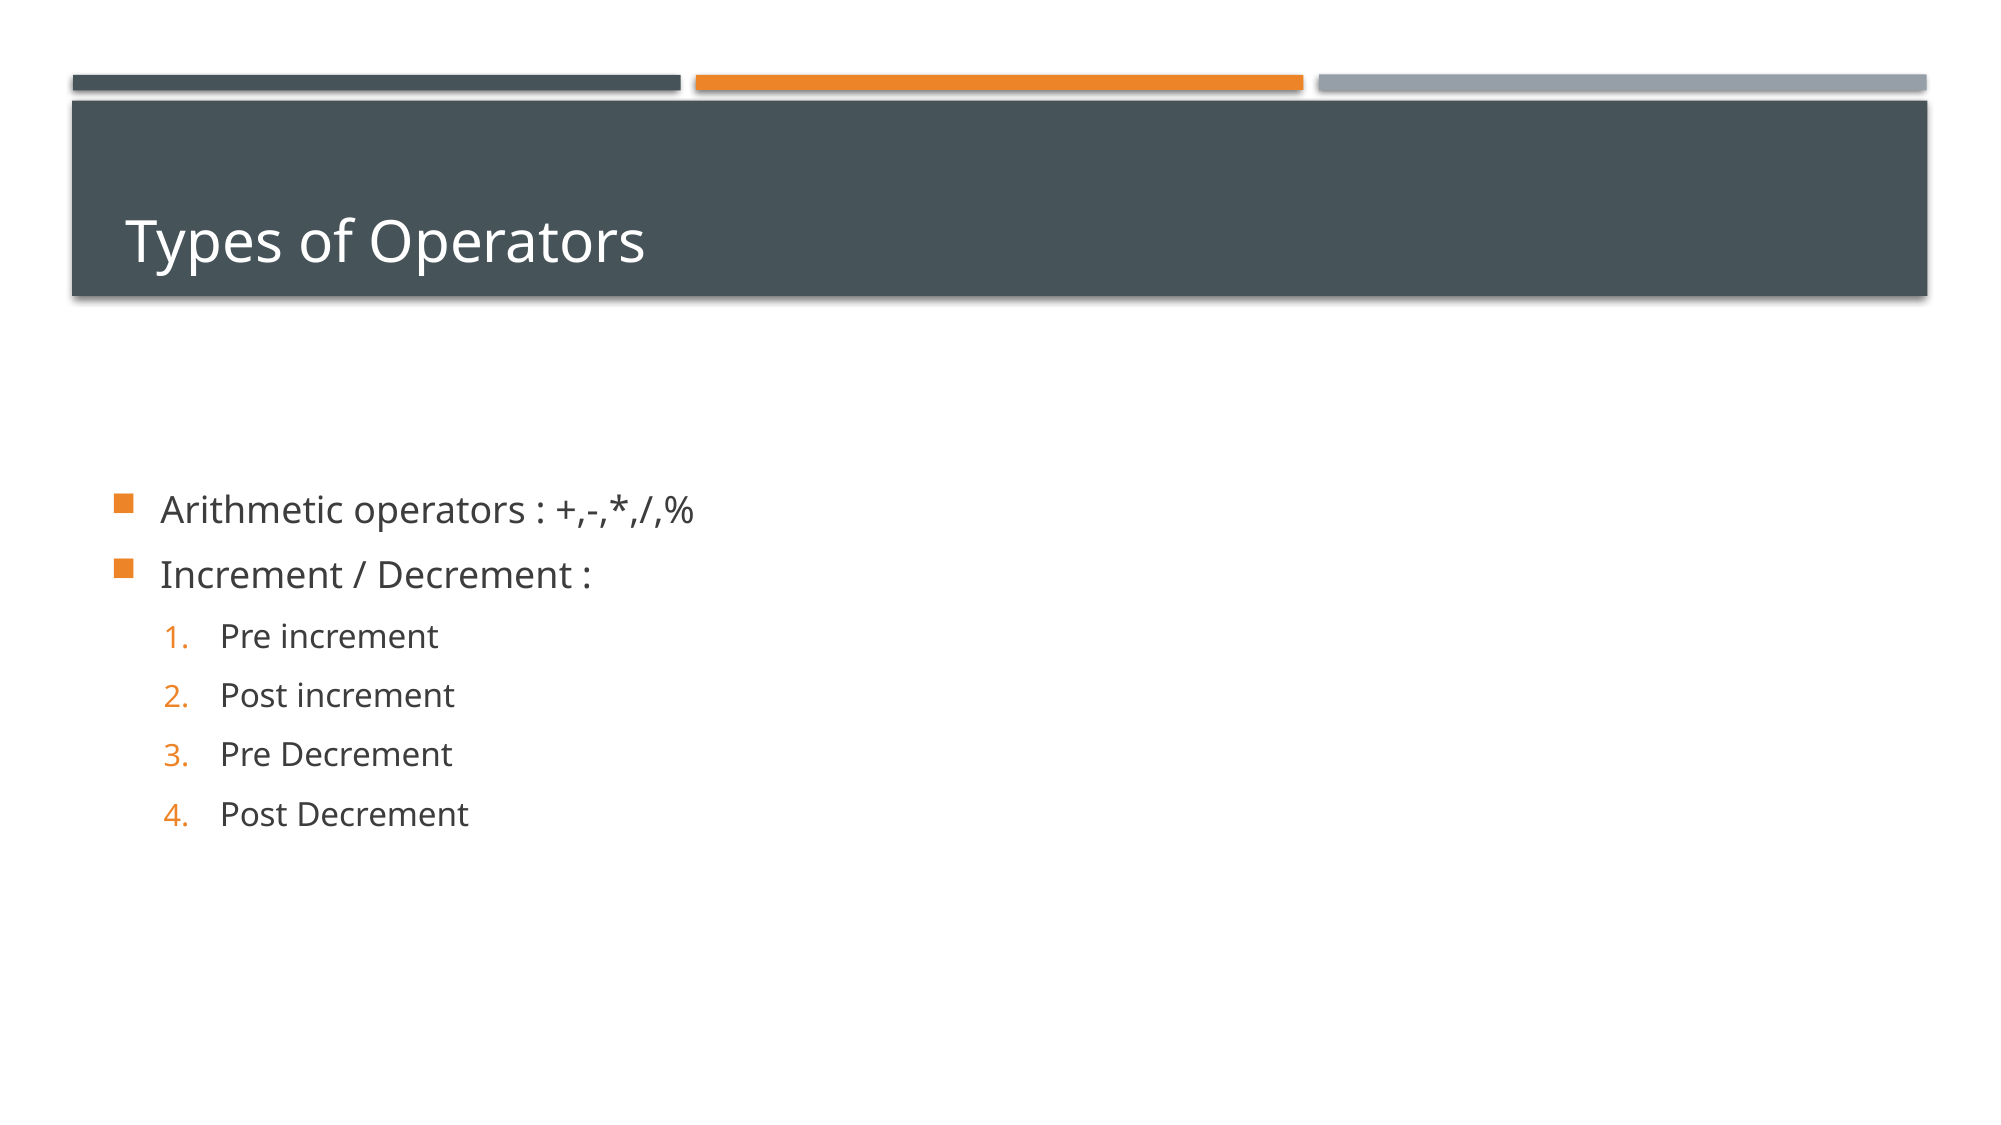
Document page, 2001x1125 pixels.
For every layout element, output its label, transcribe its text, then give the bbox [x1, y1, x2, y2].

title Types of Operators [95, 115, 1905, 282]
list Arithmetic operators : +,-,*,/,% Increment / Decrement : Pre increment Post increment Pre Decrement Post Decrement [95, 357, 1905, 962]
